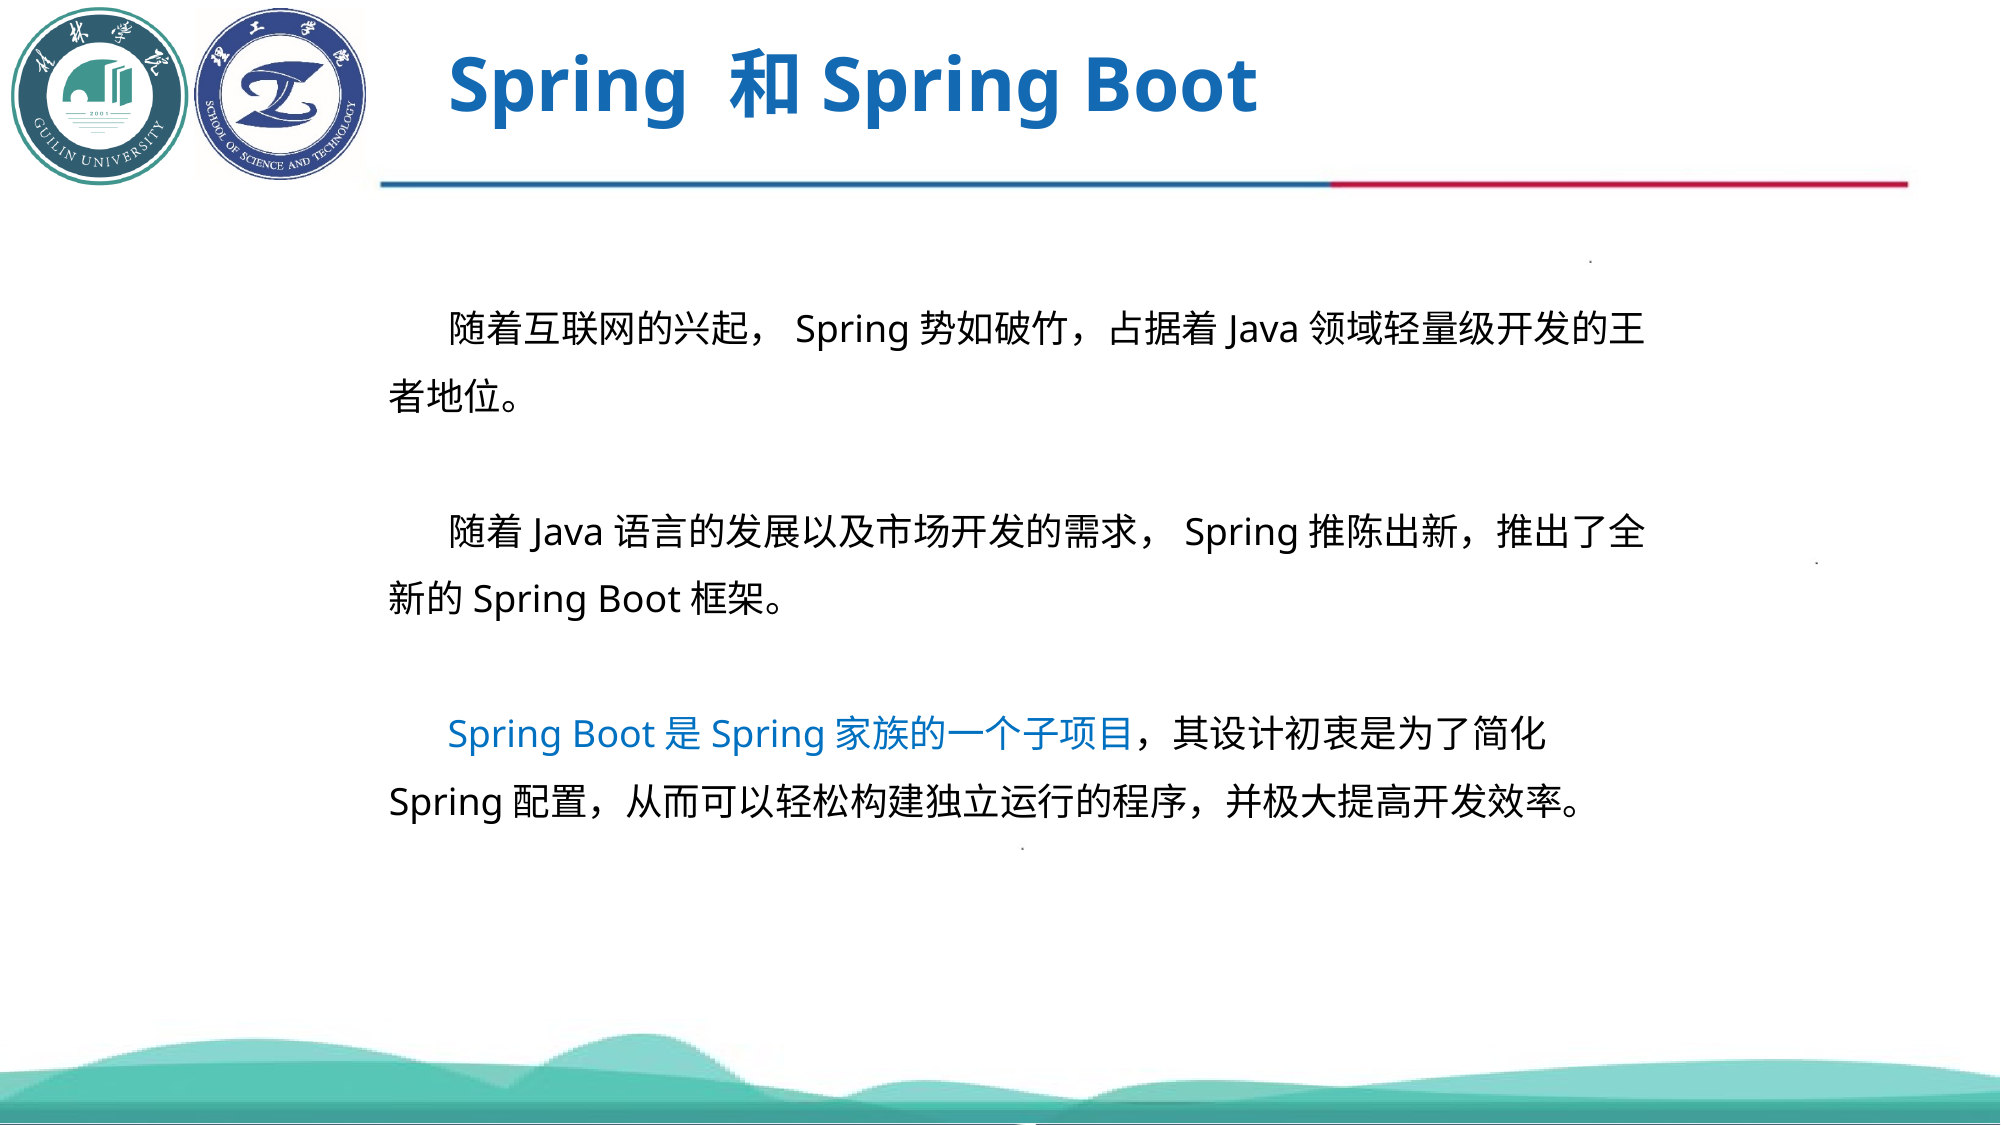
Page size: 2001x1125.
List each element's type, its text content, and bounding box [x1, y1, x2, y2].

text_box Spring 和Spring Boot [433, 18, 1463, 144]
text_box 随着互联网的兴起，Spring势如破竹，占据着Java领域轻量级开发的王者地位。 随着Java语言的发展以及市场开发的需求，Spring推陈出新，推出了全新的Spring Boot框架。 Spring Boot是Spring家族的一个子项目，其设计初衷是为了简化Spring配置，从而可以轻松构建独立运行的程序，并极大提高开发效率。 [374, 275, 1675, 830]
picture [0, 0, 2001, 1125]
